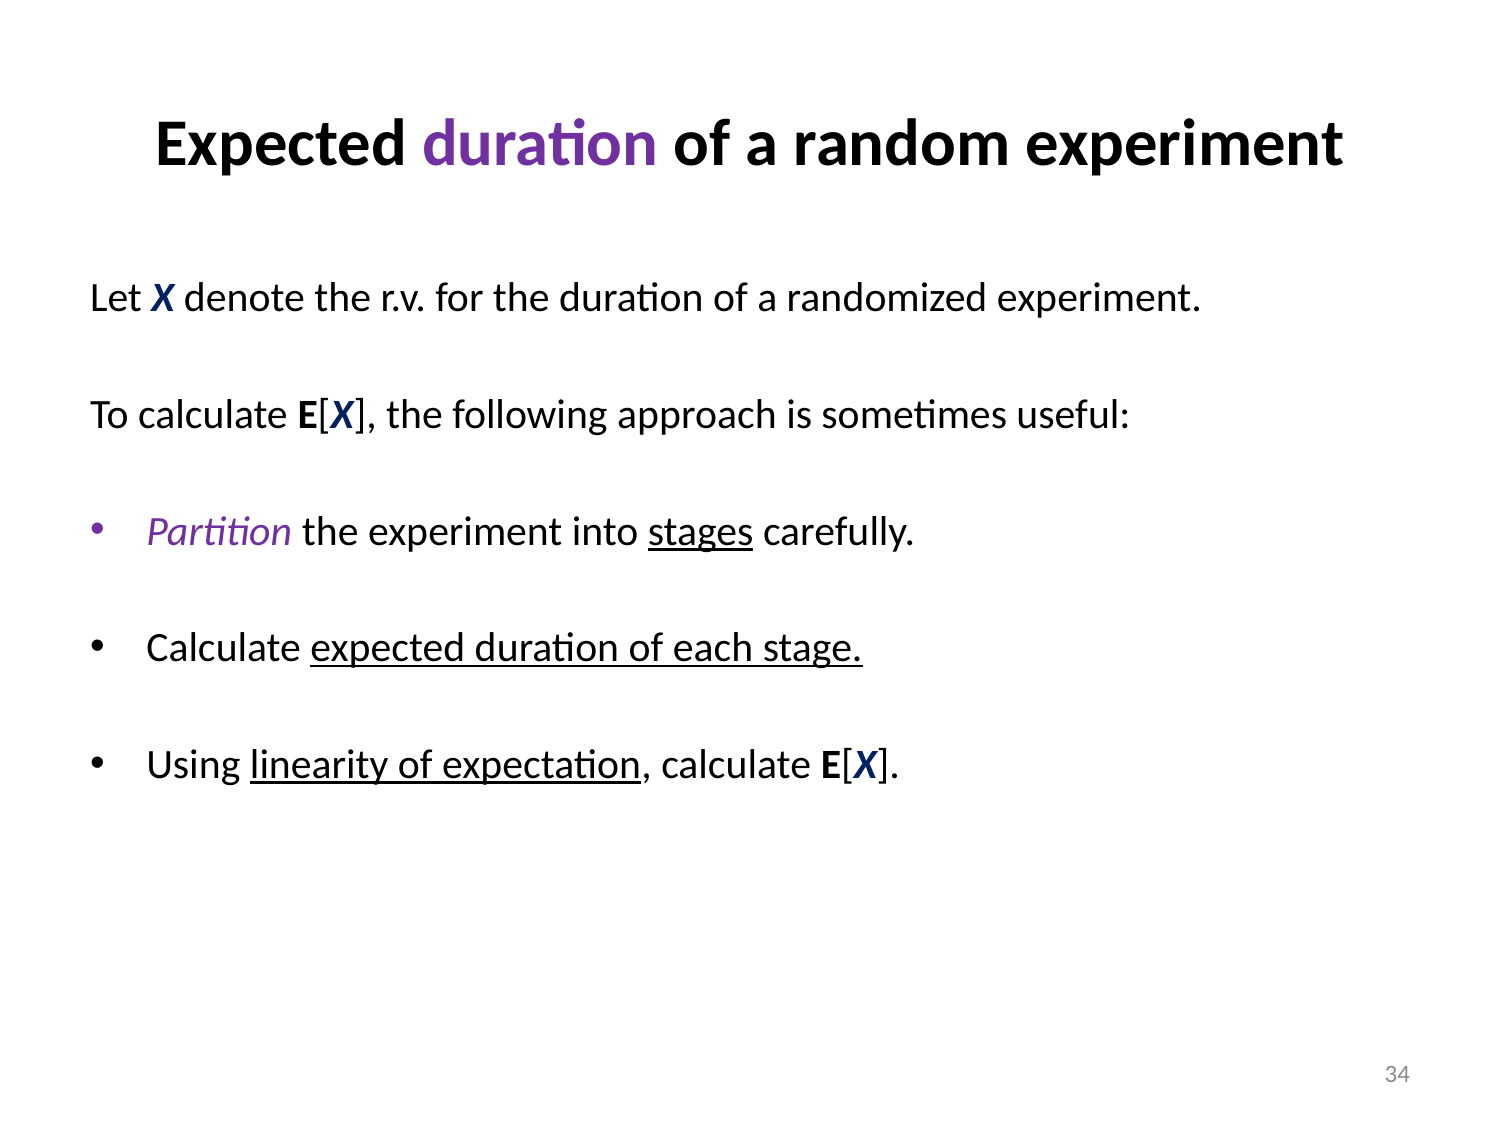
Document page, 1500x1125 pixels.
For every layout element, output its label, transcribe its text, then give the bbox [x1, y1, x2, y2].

title Expected duration of a random experiment [75, 45, 1425, 233]
list Let X denote the r.v. for the duration of a randomized experiment. To calculate E[X], the following approach is sometimes useful: Partition the experiment into stages carefully. Calculate expected duration of each stage. Using linearity of expectation, calculate E[X]. [75, 262, 1438, 1038]
slide_number 34 [1074, 1042, 1425, 1103]
